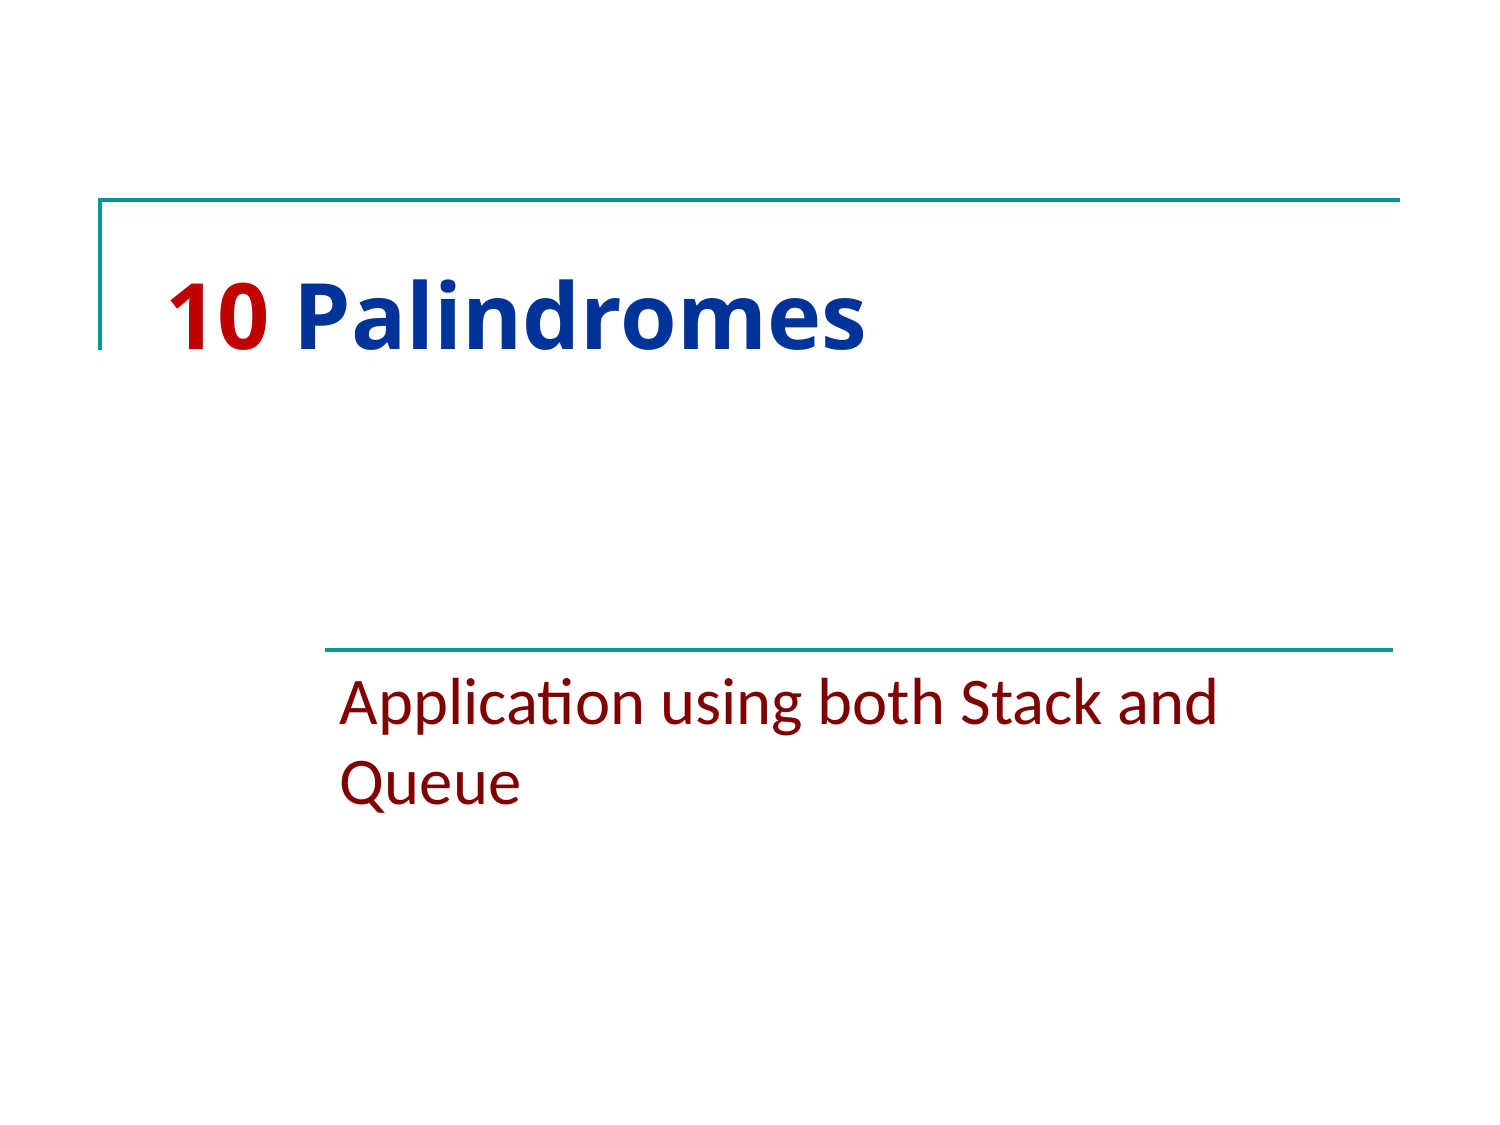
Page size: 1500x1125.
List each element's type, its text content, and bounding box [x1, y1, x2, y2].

title 10 Palindromes [150, 249, 1438, 538]
subtitle Application using both Stack and Queue [324, 650, 1400, 938]
